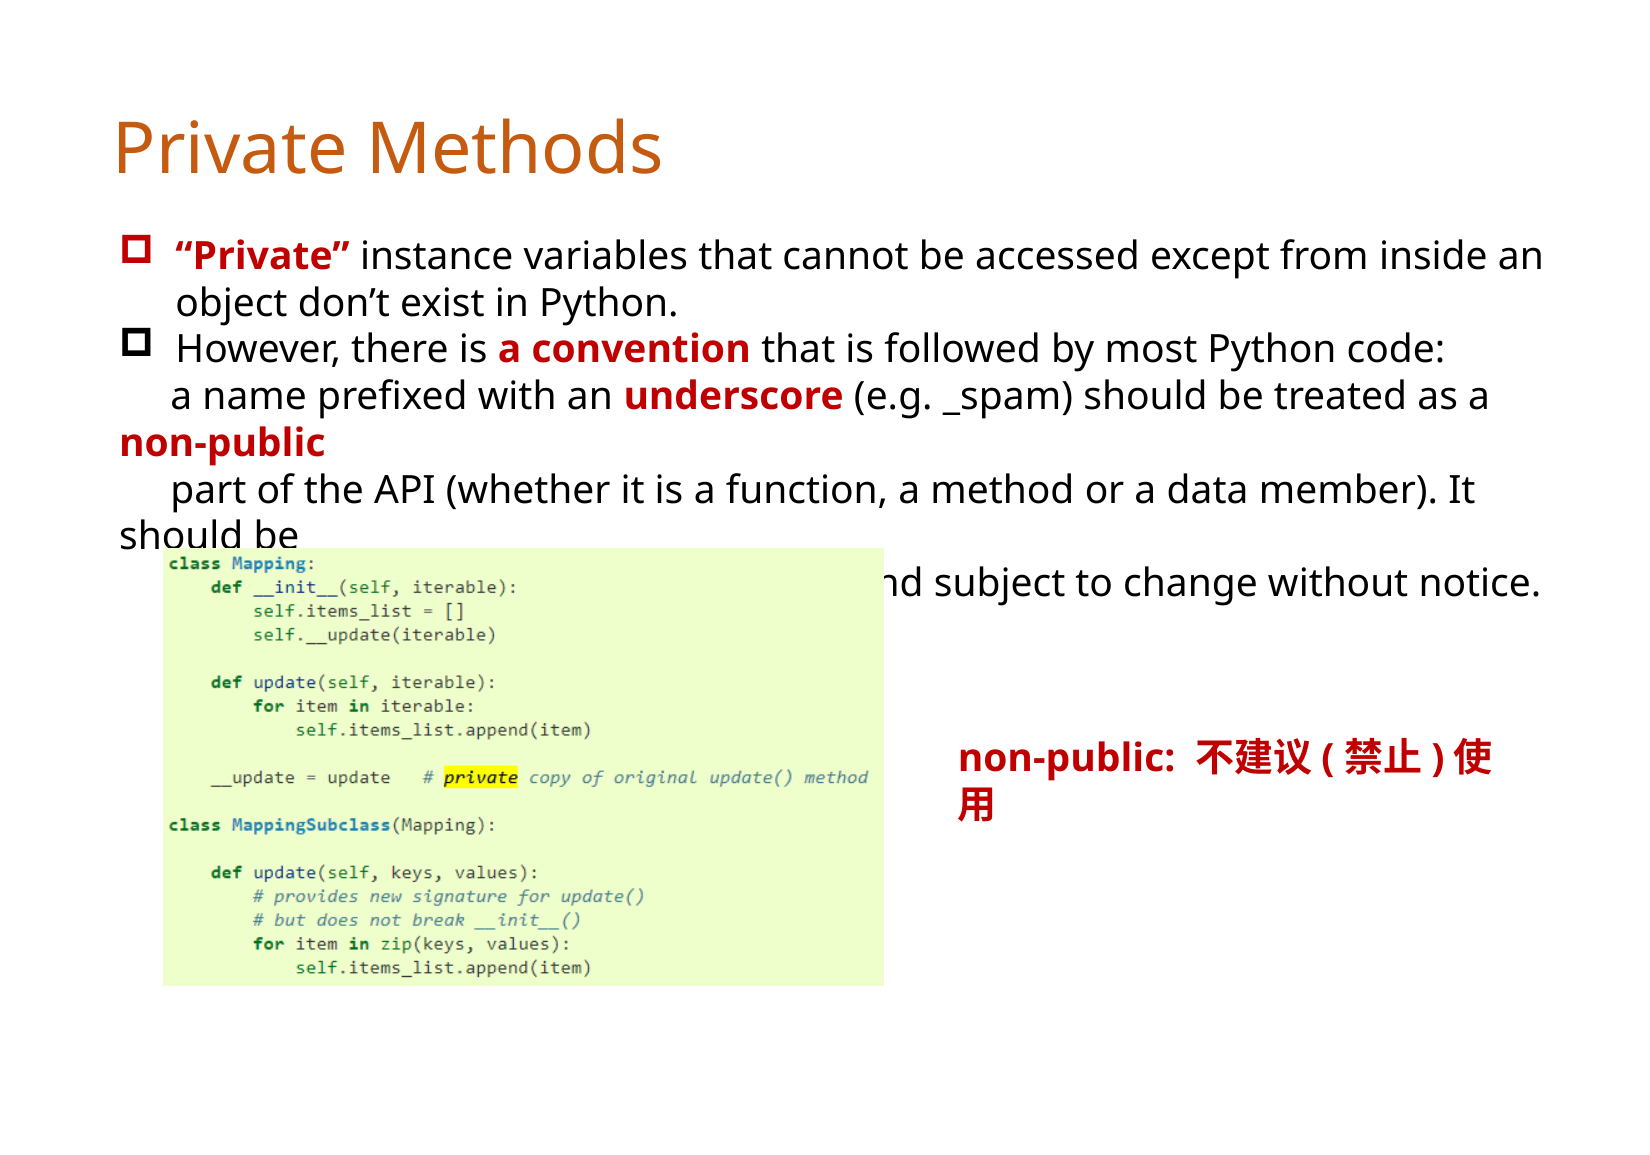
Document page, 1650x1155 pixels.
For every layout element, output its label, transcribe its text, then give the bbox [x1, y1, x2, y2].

text_box Private Methods [97, 94, 679, 196]
text_box “Private” instance variables that cannot be accessed except from inside an object don’t exist in Python. However, there is a convention that is followed by most Python code: a name prefixed with an underscore (e.g. _spam) should be treated as a non-public part of the API (whether it is a function, a method or a data member). It should be considered an implementation detail and subject to change without notice. [104, 223, 1570, 612]
text_box non-public: 不建议(禁止)使用 [943, 725, 1522, 834]
picture [163, 548, 885, 986]
